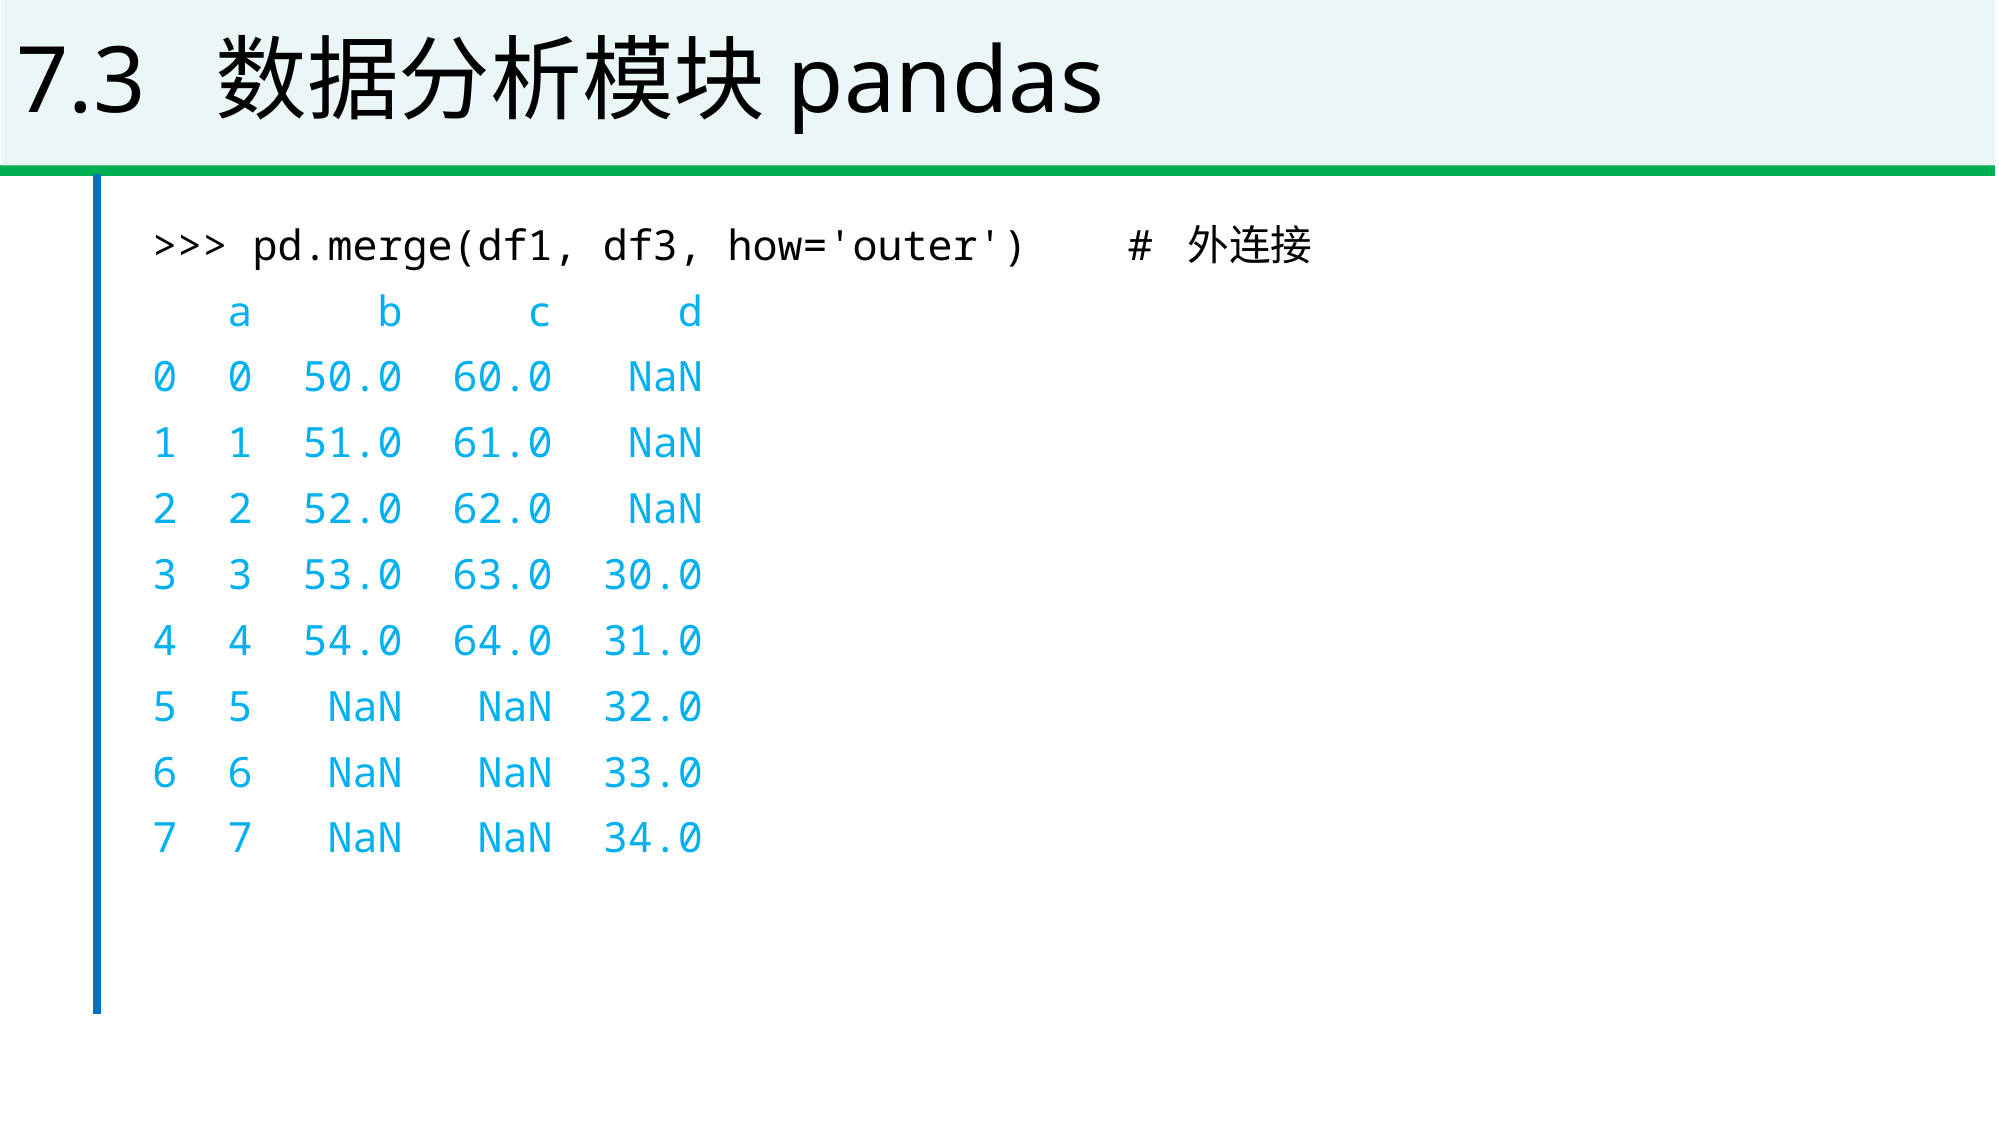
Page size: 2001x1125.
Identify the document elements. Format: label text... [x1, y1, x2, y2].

list >>> pd.merge(df1, df3, how='outer') # 外连接 a b c d 0 0 50.0 60.0 NaN 1 1 51.0 61.0 NaN 2 2 52.0 62.0 NaN 3 3 53.0 63.0 30.0 4 4 54.0 64.0 31.0 5 5 NaN NaN 32.0 6 6 NaN NaN 33.0 7 7 NaN NaN 34.0 [137, 216, 1863, 978]
title 7.3 数据分析模块pandas [1, 0, 1995, 166]
